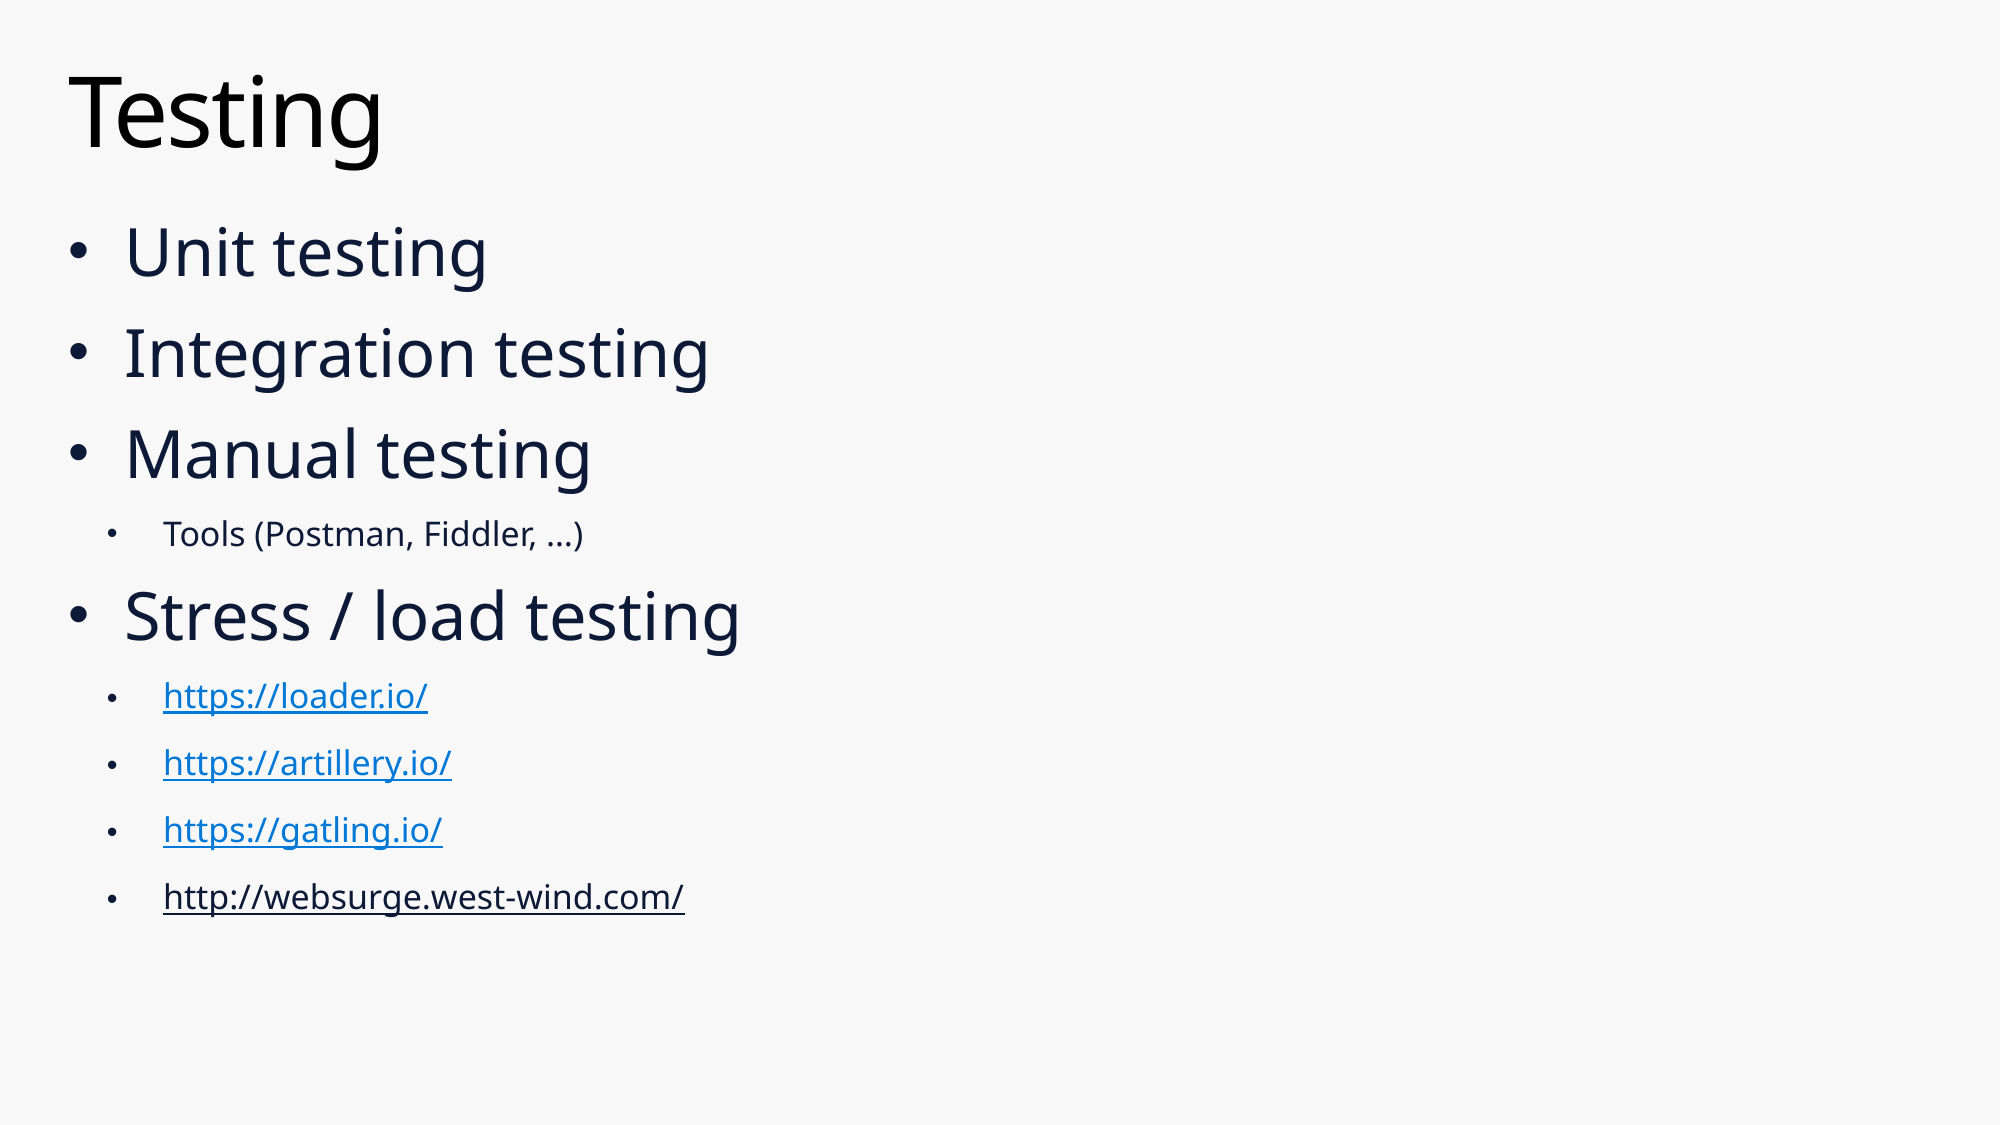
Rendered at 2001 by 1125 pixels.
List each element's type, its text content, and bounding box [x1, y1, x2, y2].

title Testing [44, 47, 1957, 196]
list Unit testing Integration testing Manual testing Tools (Postman, Fiddler, …) Stress / load testing https://loader.io/ https://artillery.io/ https://gatling.io/ http://websurge.west-wind.com/ [44, 196, 1956, 923]
